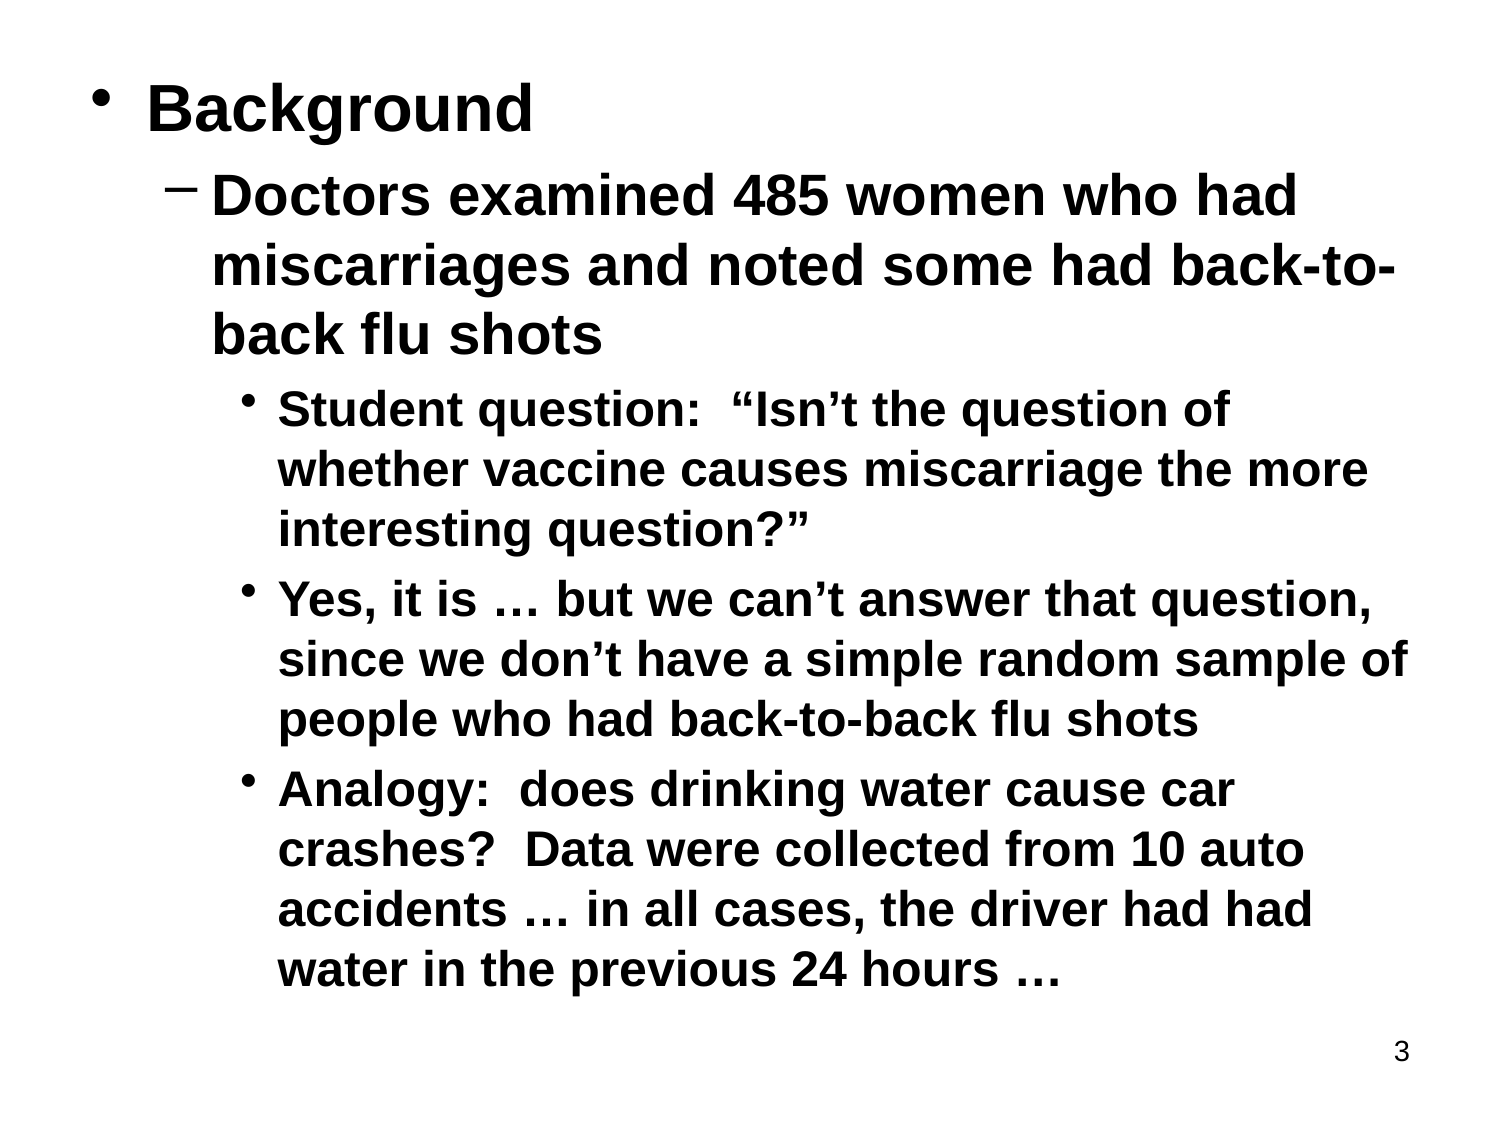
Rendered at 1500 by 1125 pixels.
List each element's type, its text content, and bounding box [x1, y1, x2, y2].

list Background Doctors examined 485 women who had miscarriages and noted some had back-to-back flu shots Student question: “Isn’t the question of whether vaccine causes miscarriage the more interesting question?” Yes, it is … but we can’t answer that question, since we don’t have a simple random sample of people who had back-to-back flu shots Analogy: does drinking water cause car crashes? Data were collected from 10 auto accidents … in all cases, the driver had had water in the previous 24 hours … [75, 57, 1425, 1013]
slide_number 3 [1074, 1024, 1426, 1103]
